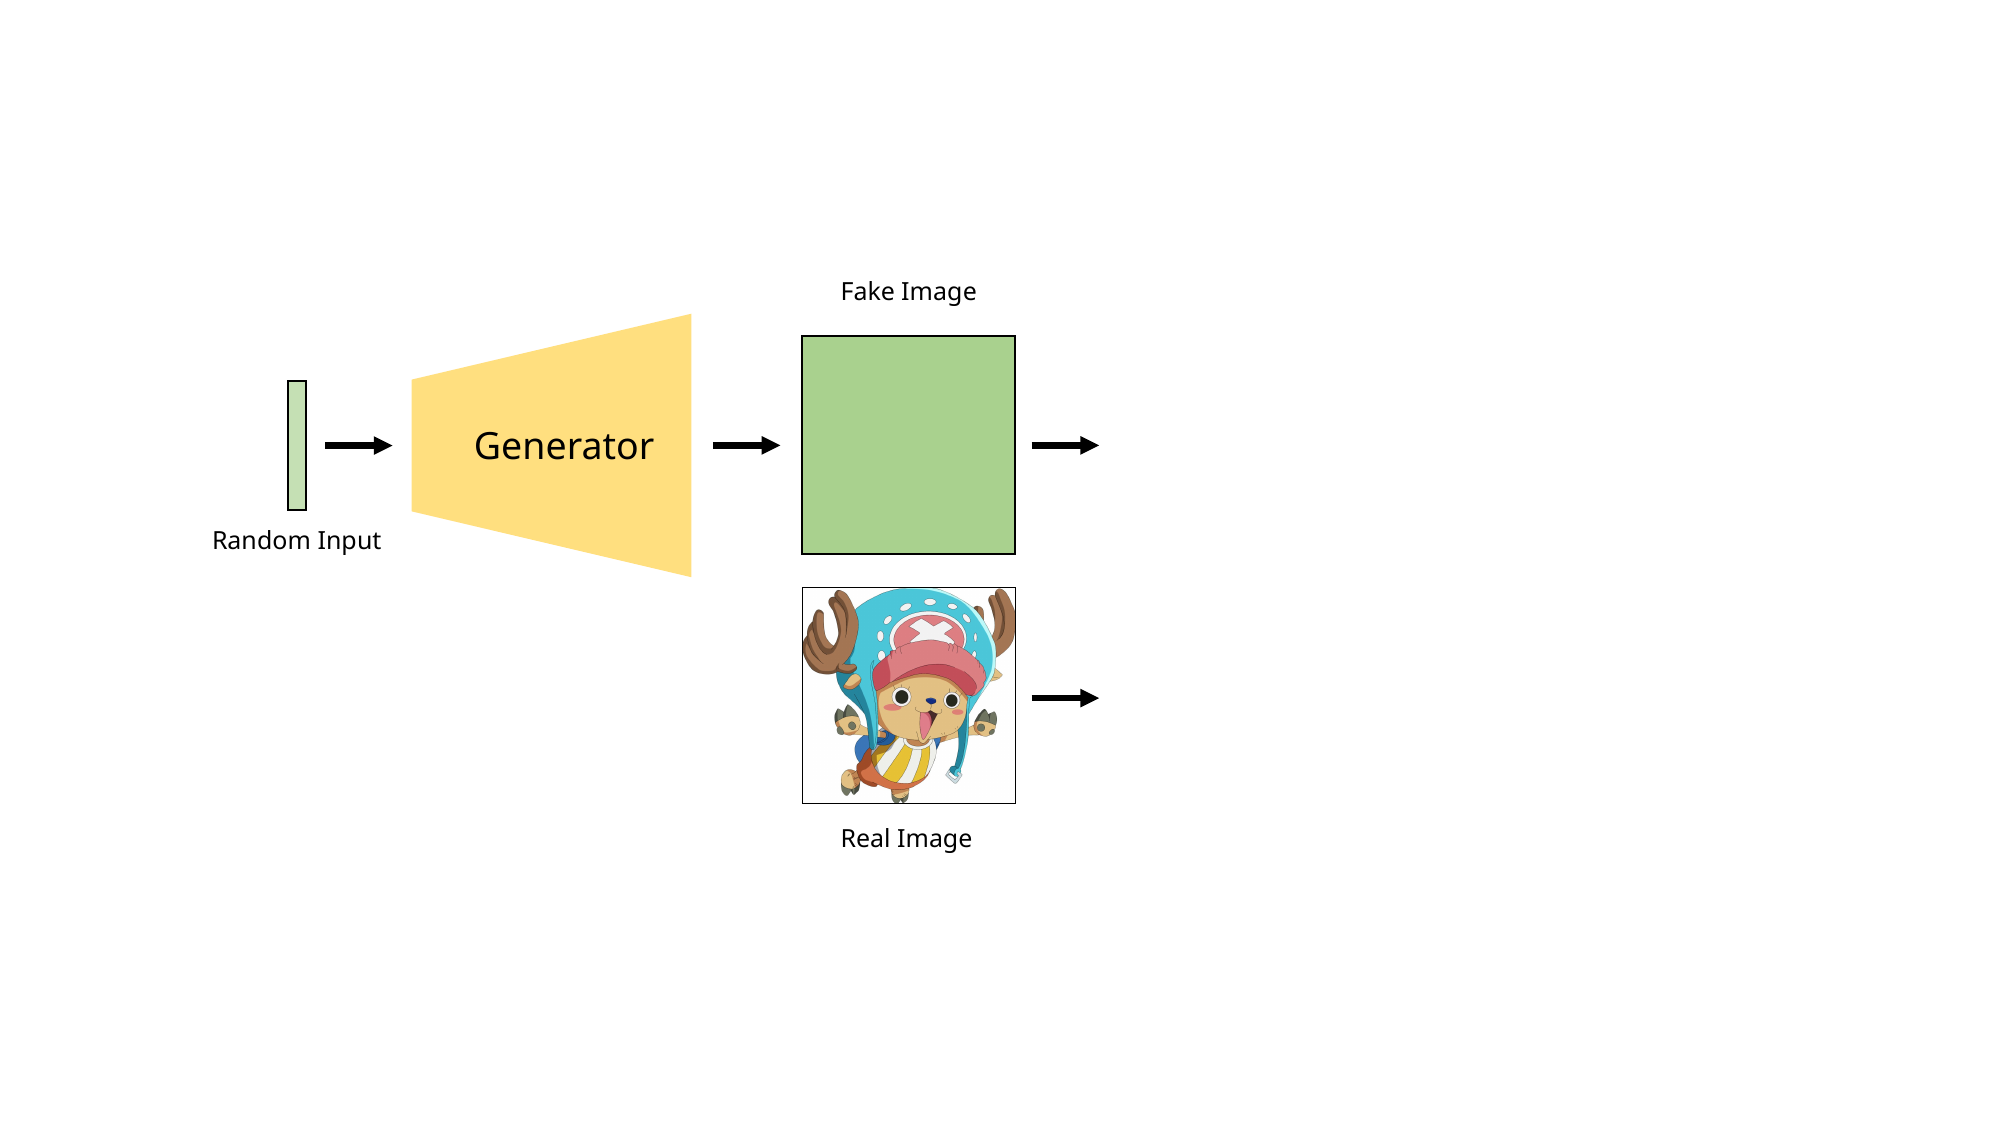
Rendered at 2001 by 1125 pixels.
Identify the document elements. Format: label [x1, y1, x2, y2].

text_box [204, 268, 1506, 861]
